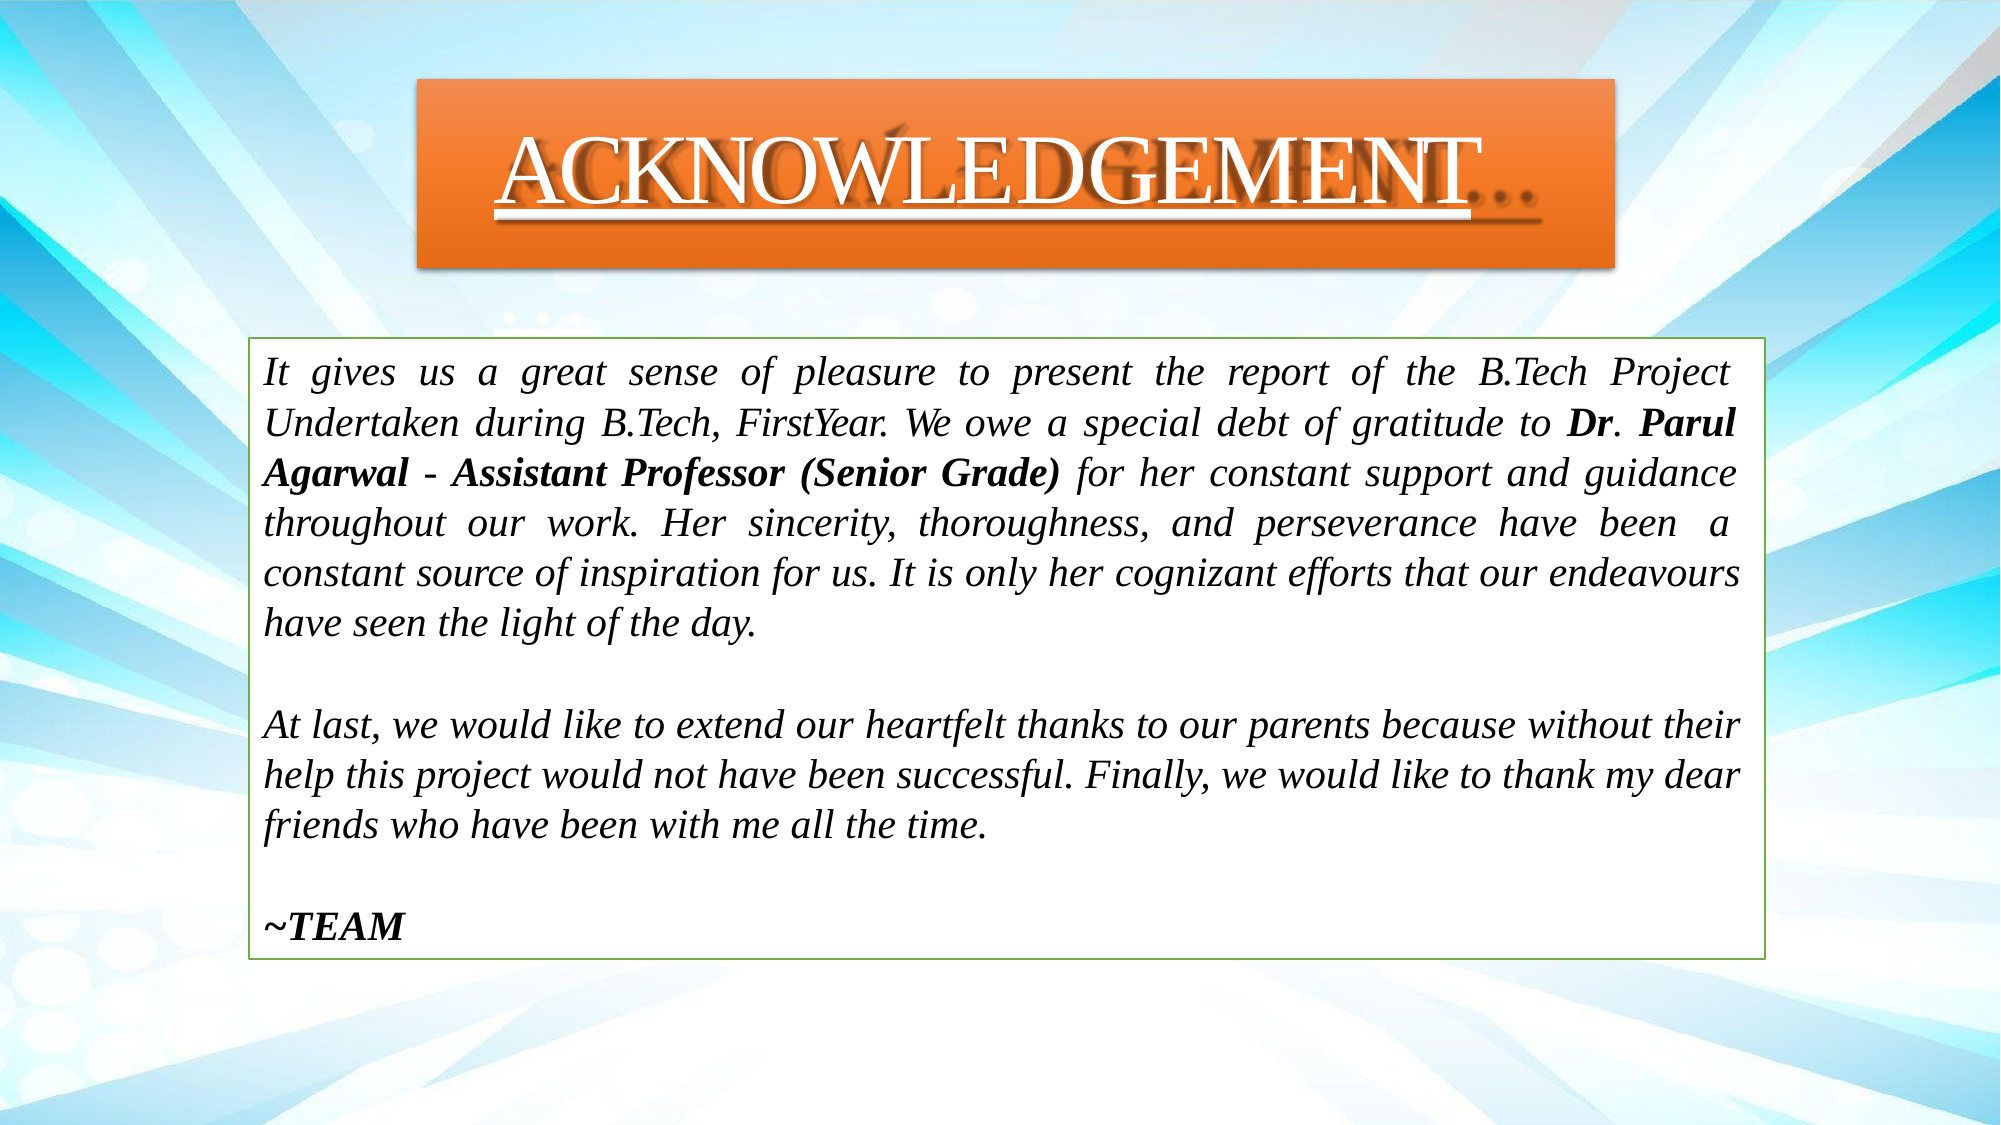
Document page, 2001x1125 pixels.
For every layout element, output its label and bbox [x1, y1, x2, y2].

text_box [247, 212, 1766, 961]
text_box [0, 0, 2000, 1125]
